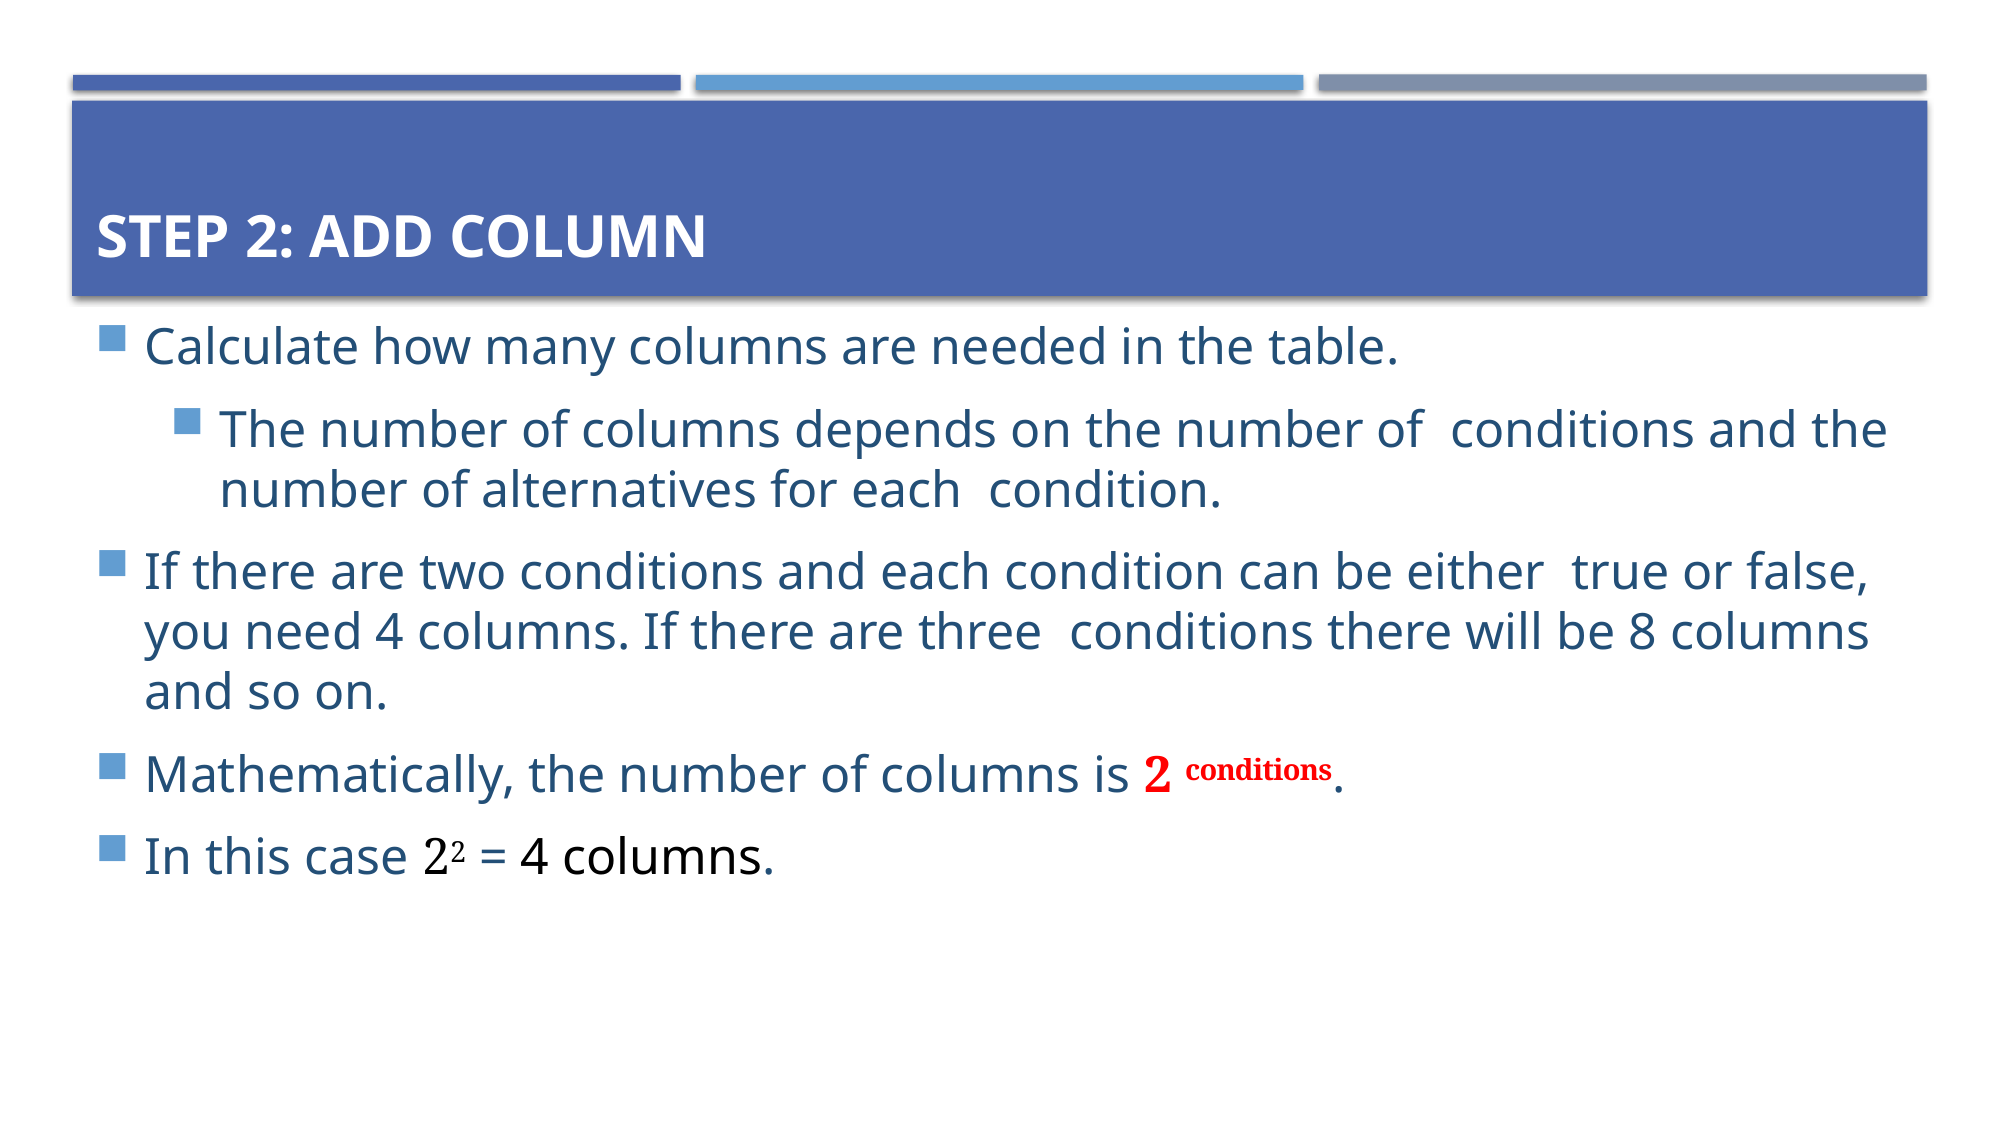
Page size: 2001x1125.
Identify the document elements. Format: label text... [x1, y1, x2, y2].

text_box Calculate how many columns are needed in the table. The number of columns depends on the number of conditions and the number of alternatives for each condition. If there are two conditions and each condition can be either true or false, you need 4 columns. If there are three conditions there will be 8 columns and so on. Mathematically, the number of columns is 2 conditions. In this case 22 = 4 columns. [94, 312, 1918, 885]
title Step 2: Add Column [94, 78, 1692, 269]
